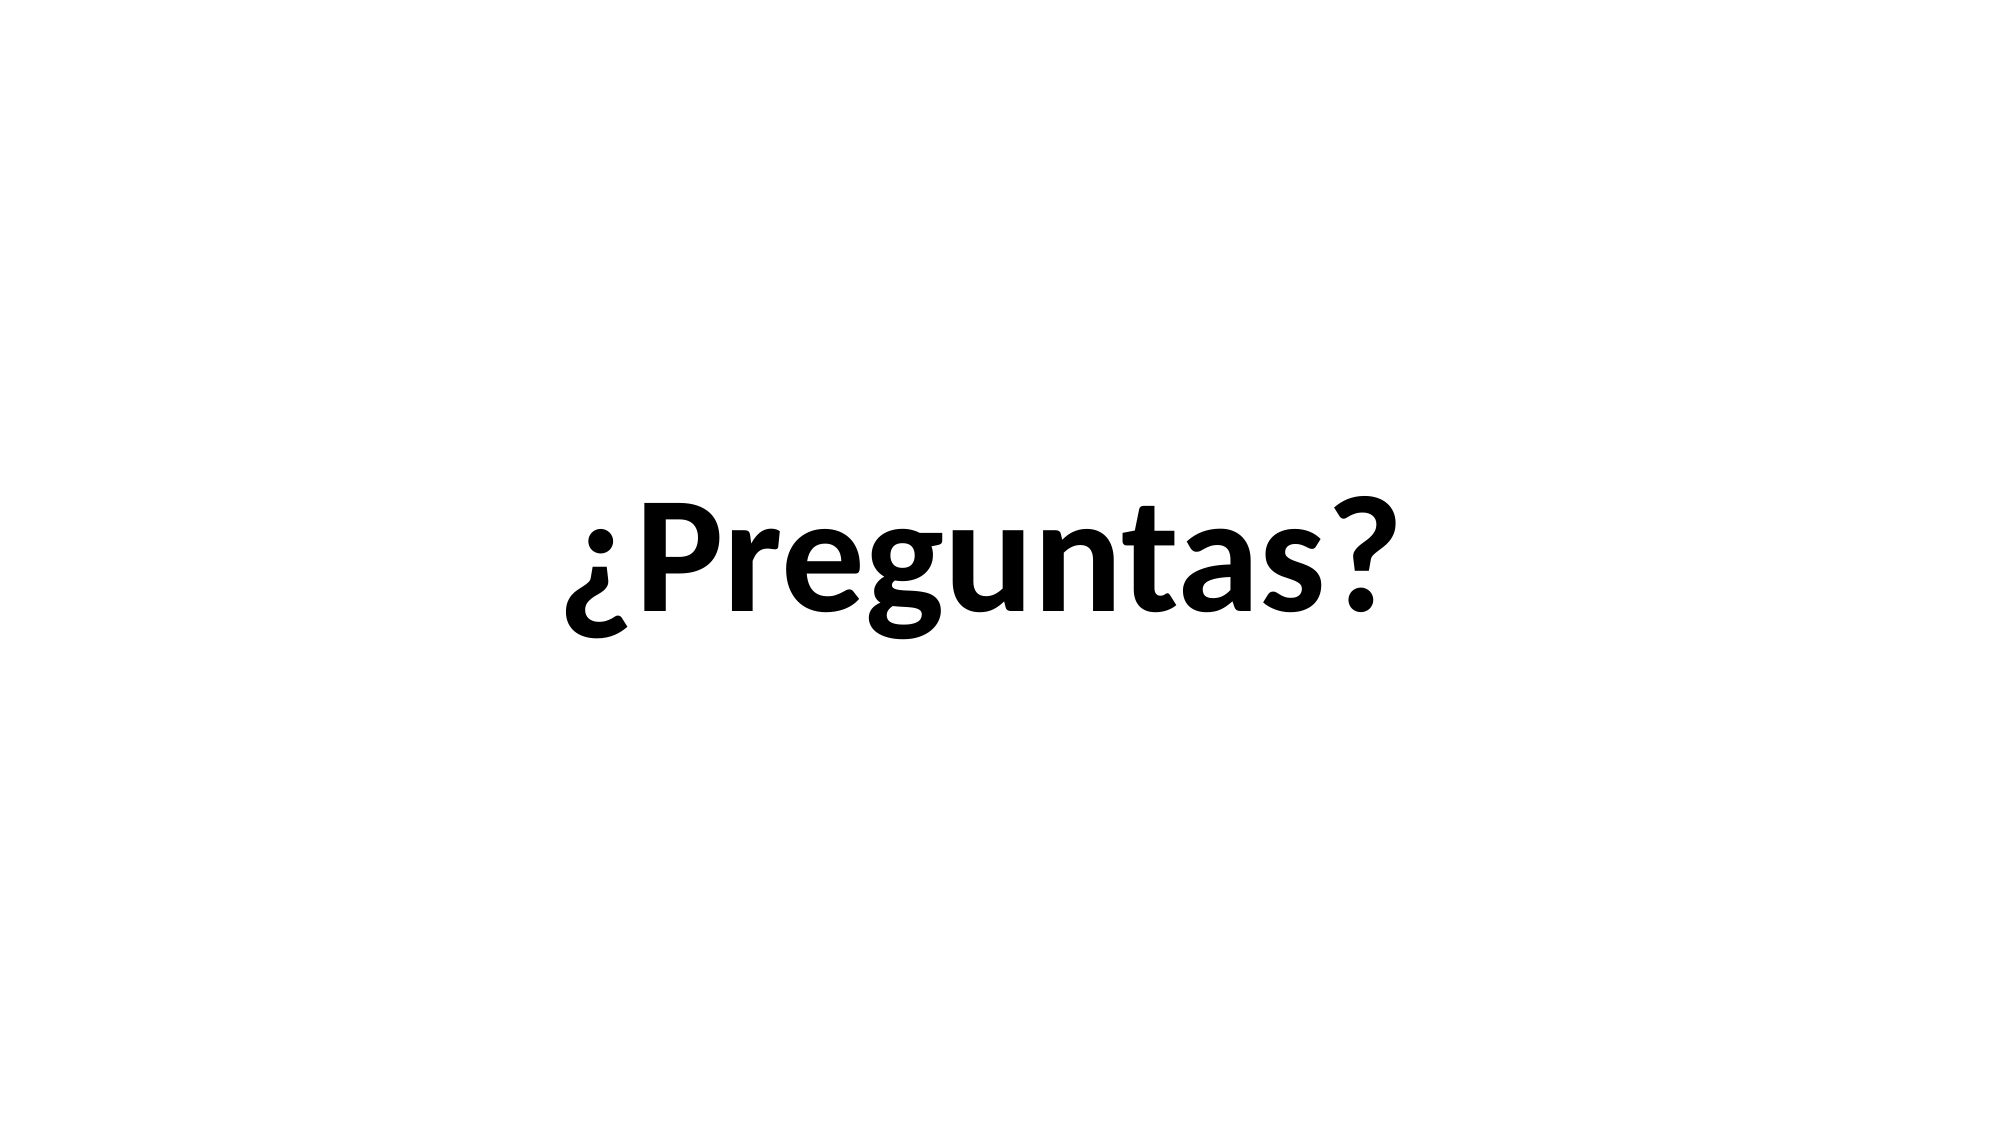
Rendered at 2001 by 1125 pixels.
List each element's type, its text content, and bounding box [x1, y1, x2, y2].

text_box ¿Preguntas? [391, 460, 1608, 563]
